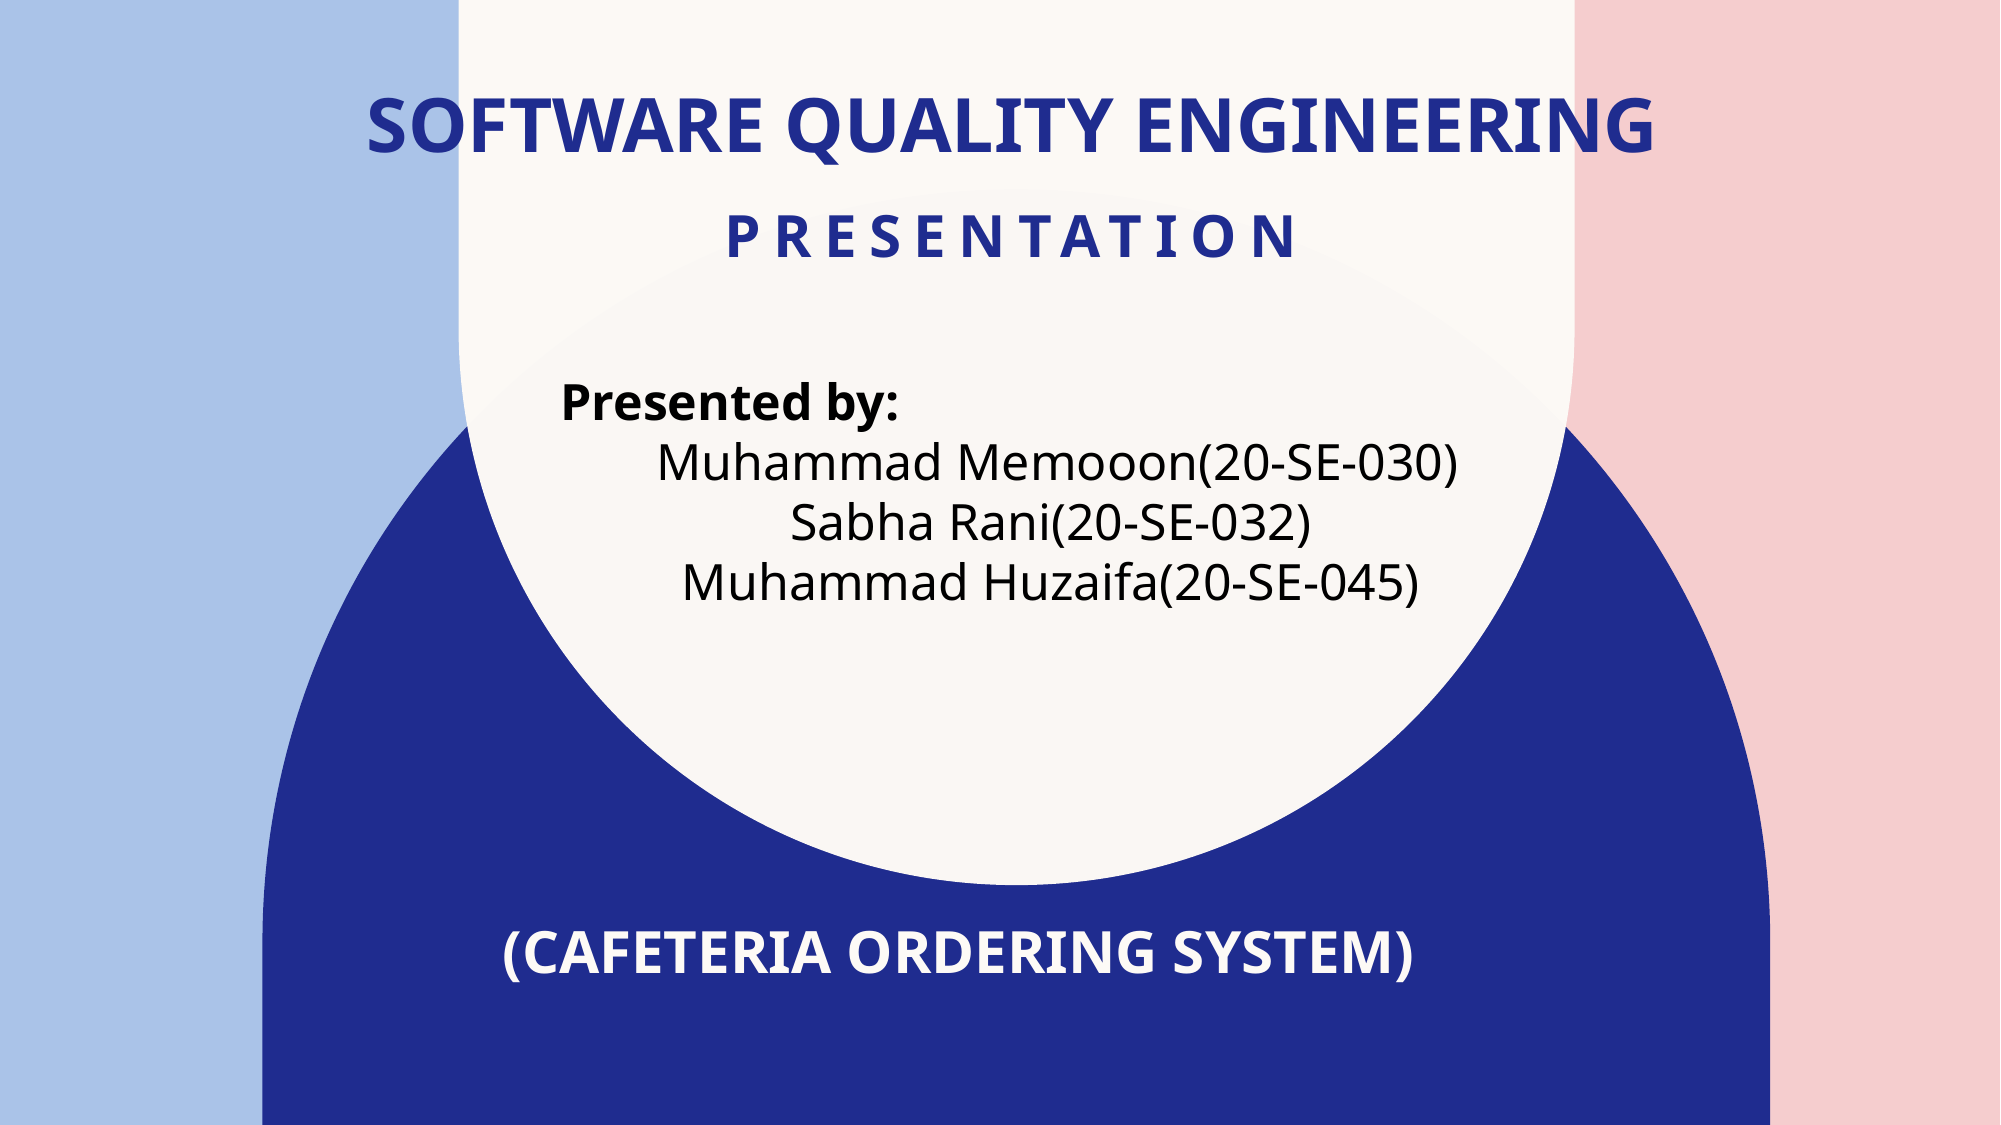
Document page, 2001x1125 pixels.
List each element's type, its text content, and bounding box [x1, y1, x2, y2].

title Software quality Engineering PRESENTATION [246, 65, 1815, 296]
text_box (CAFETERIA ORDERING SYSTEM) [487, 908, 1574, 994]
text_box Presented by: Muhammad Memooon(20-SE-030) Sabha Rani(20-SE-032) Muhammad Huzaifa(20-SE-045) [545, 363, 1557, 664]
